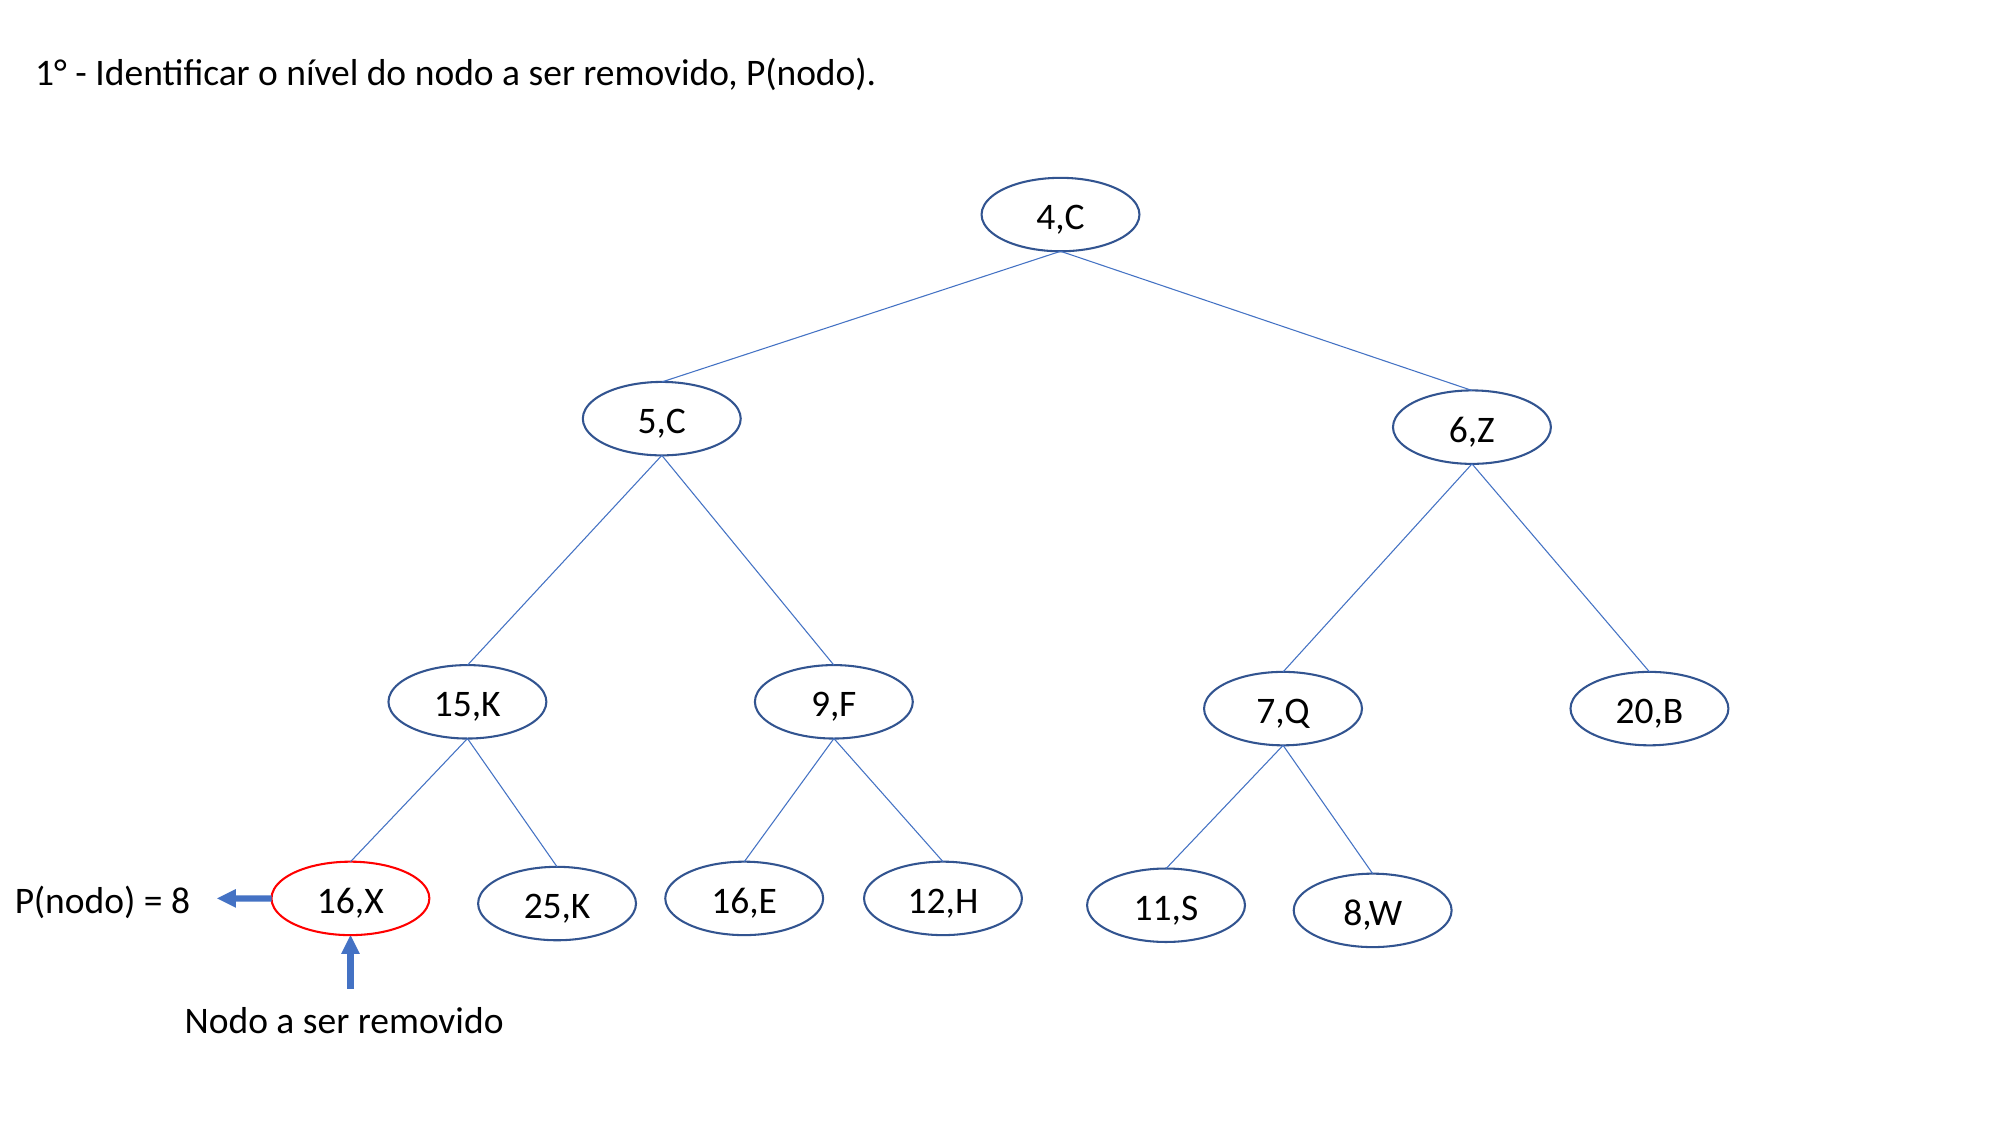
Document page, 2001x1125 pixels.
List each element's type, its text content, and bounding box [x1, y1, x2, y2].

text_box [271, 177, 1729, 948]
text_box Nodo a ser removido [169, 988, 532, 1049]
text_box P(nodo) = 8 [0, 868, 218, 929]
text_box 1° - Identificar o nível do nodo a ser removido, P(nodo). [20, 41, 1472, 101]
